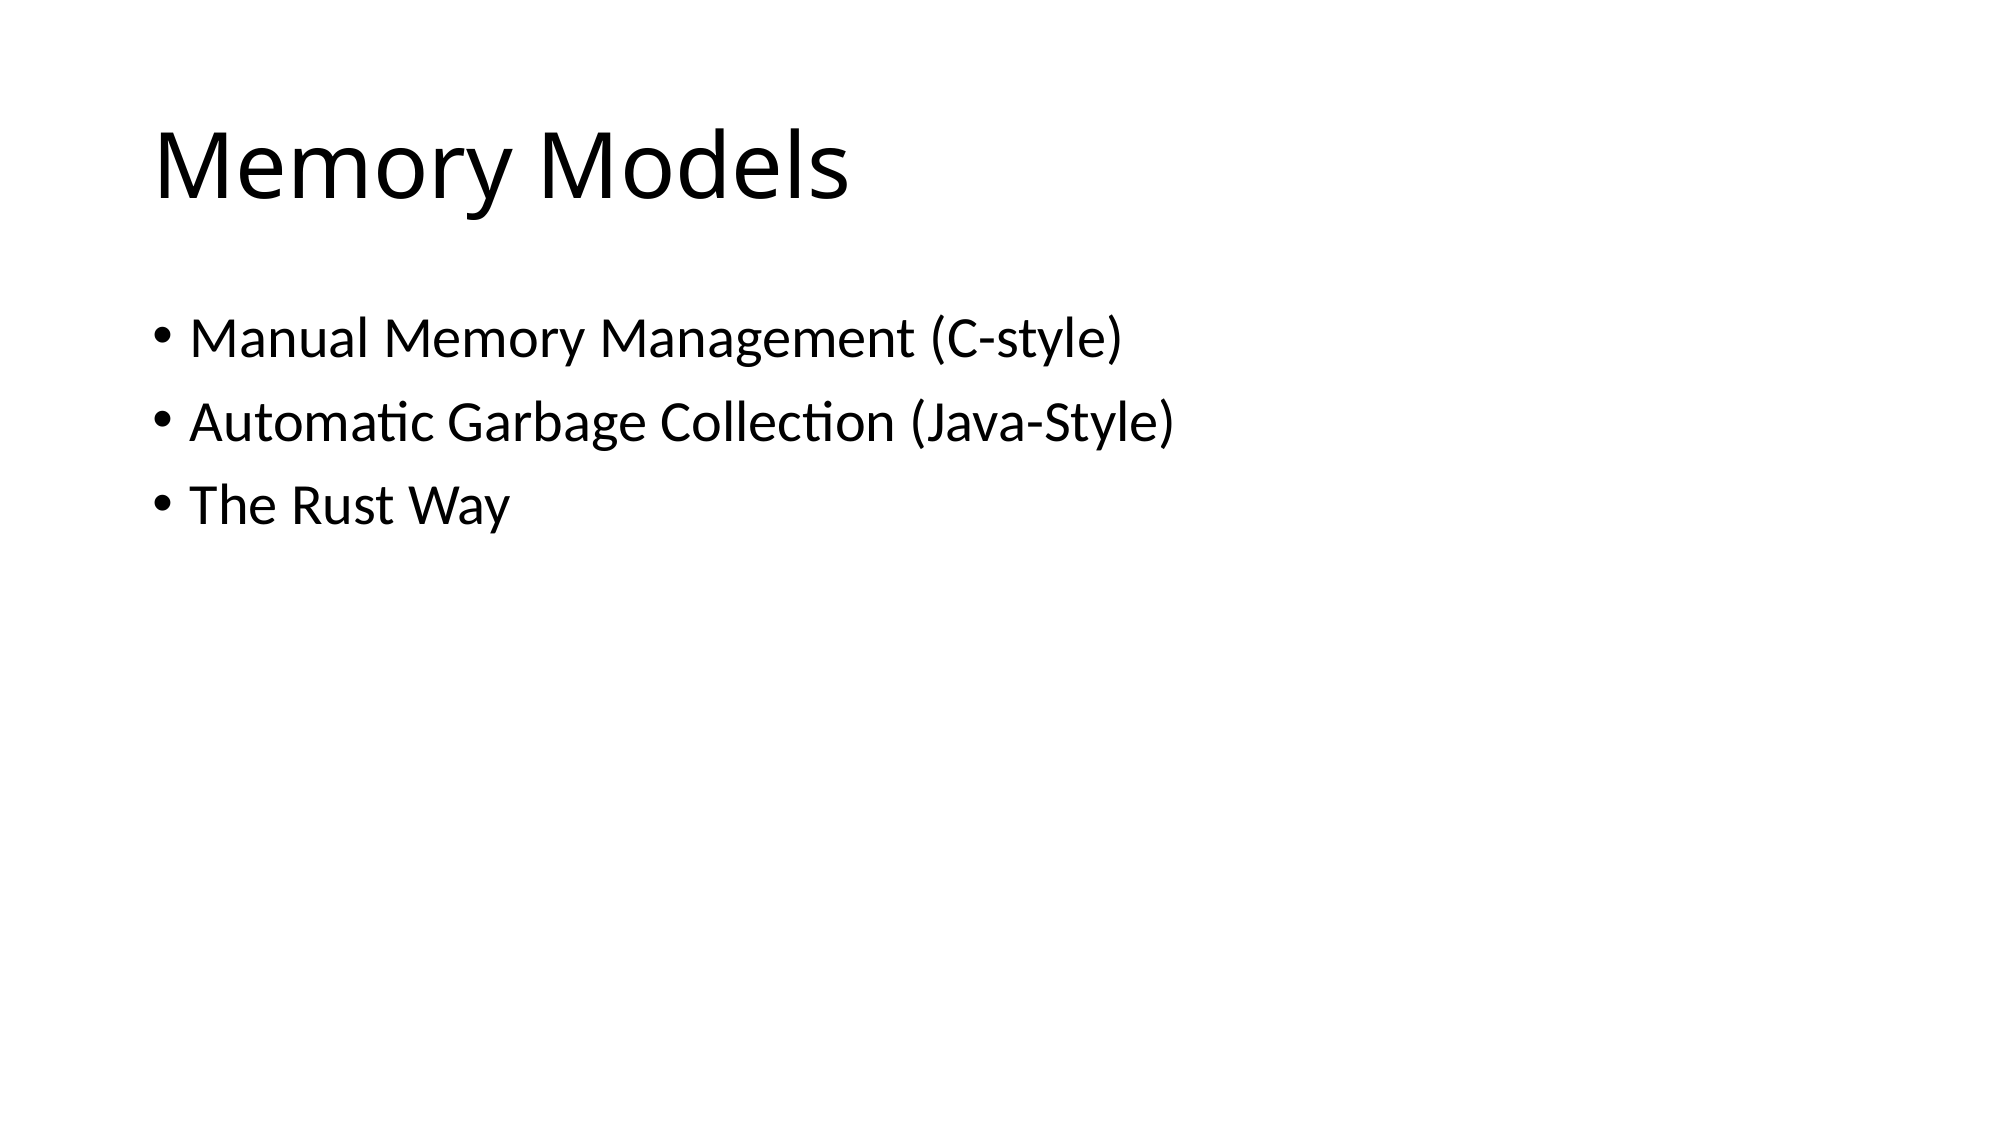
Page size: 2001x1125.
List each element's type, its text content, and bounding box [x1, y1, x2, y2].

list Manual Memory Management (C-style) Automatic Garbage Collection (Java-Style) The Rust Way [137, 299, 1863, 1014]
title Memory Models [137, 59, 1863, 278]
